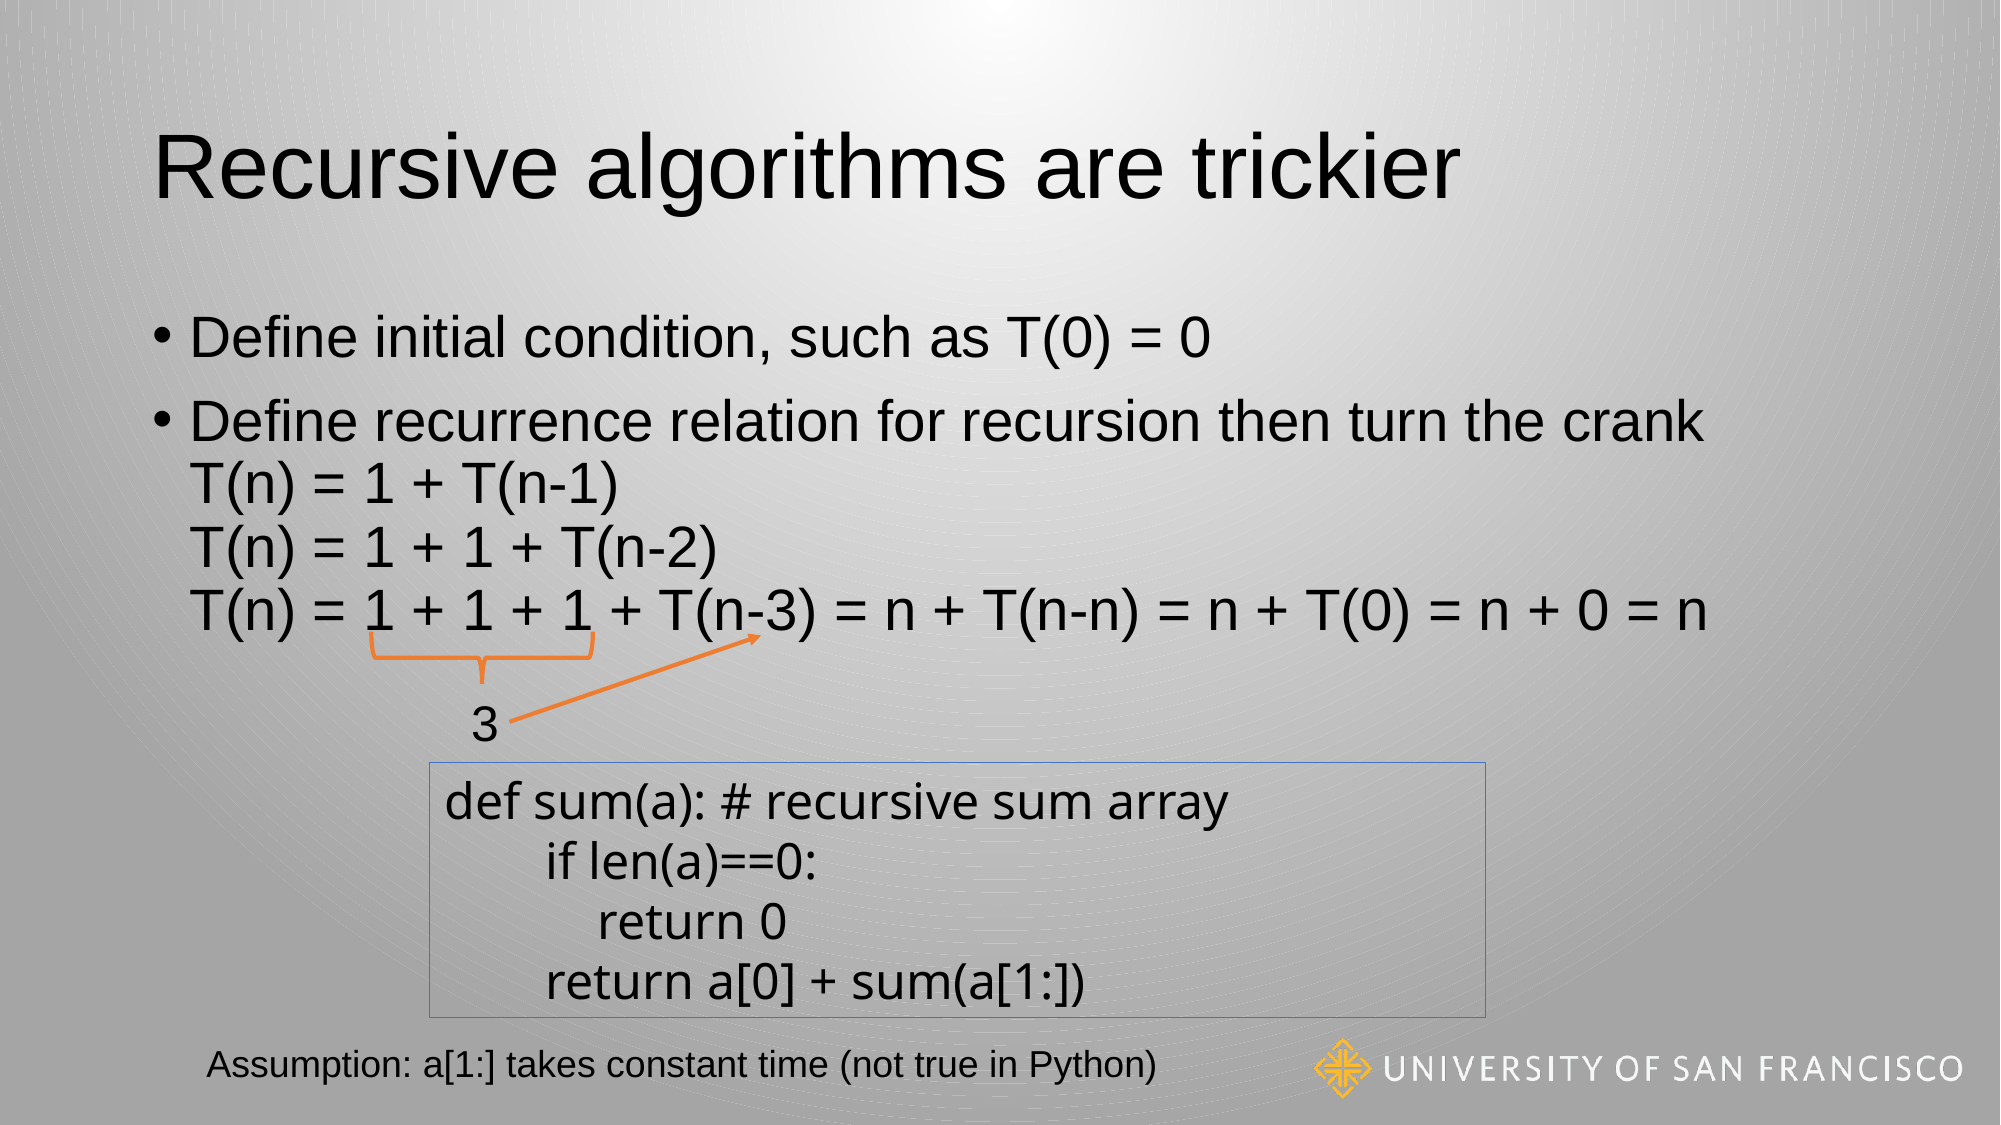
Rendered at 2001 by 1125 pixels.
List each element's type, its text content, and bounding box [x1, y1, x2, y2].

text_box Assumption: a[1:] takes constant time (not true in Python) [191, 1032, 1174, 1092]
title Recursive algorithms are trickier [137, 59, 1863, 278]
text_box 3 [456, 683, 508, 759]
list Define initial condition, such as T(0) = 0 Define recurrence relation for recursion then turn the crank T(n) = 1 + T(n-1) T(n) = 1 + 1 + T(n-2) T(n) = 1 + 1 + 1 + T(n-3) = n + T(n-n) = n + T(0) = n + 0 = n [137, 299, 1863, 1014]
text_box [509, 635, 762, 722]
text_box def sum(a): # recursive sum array if len(a)==0: return 0 return a[0] + sum(a[1:]) [429, 762, 1486, 1018]
text_box [370, 631, 594, 683]
